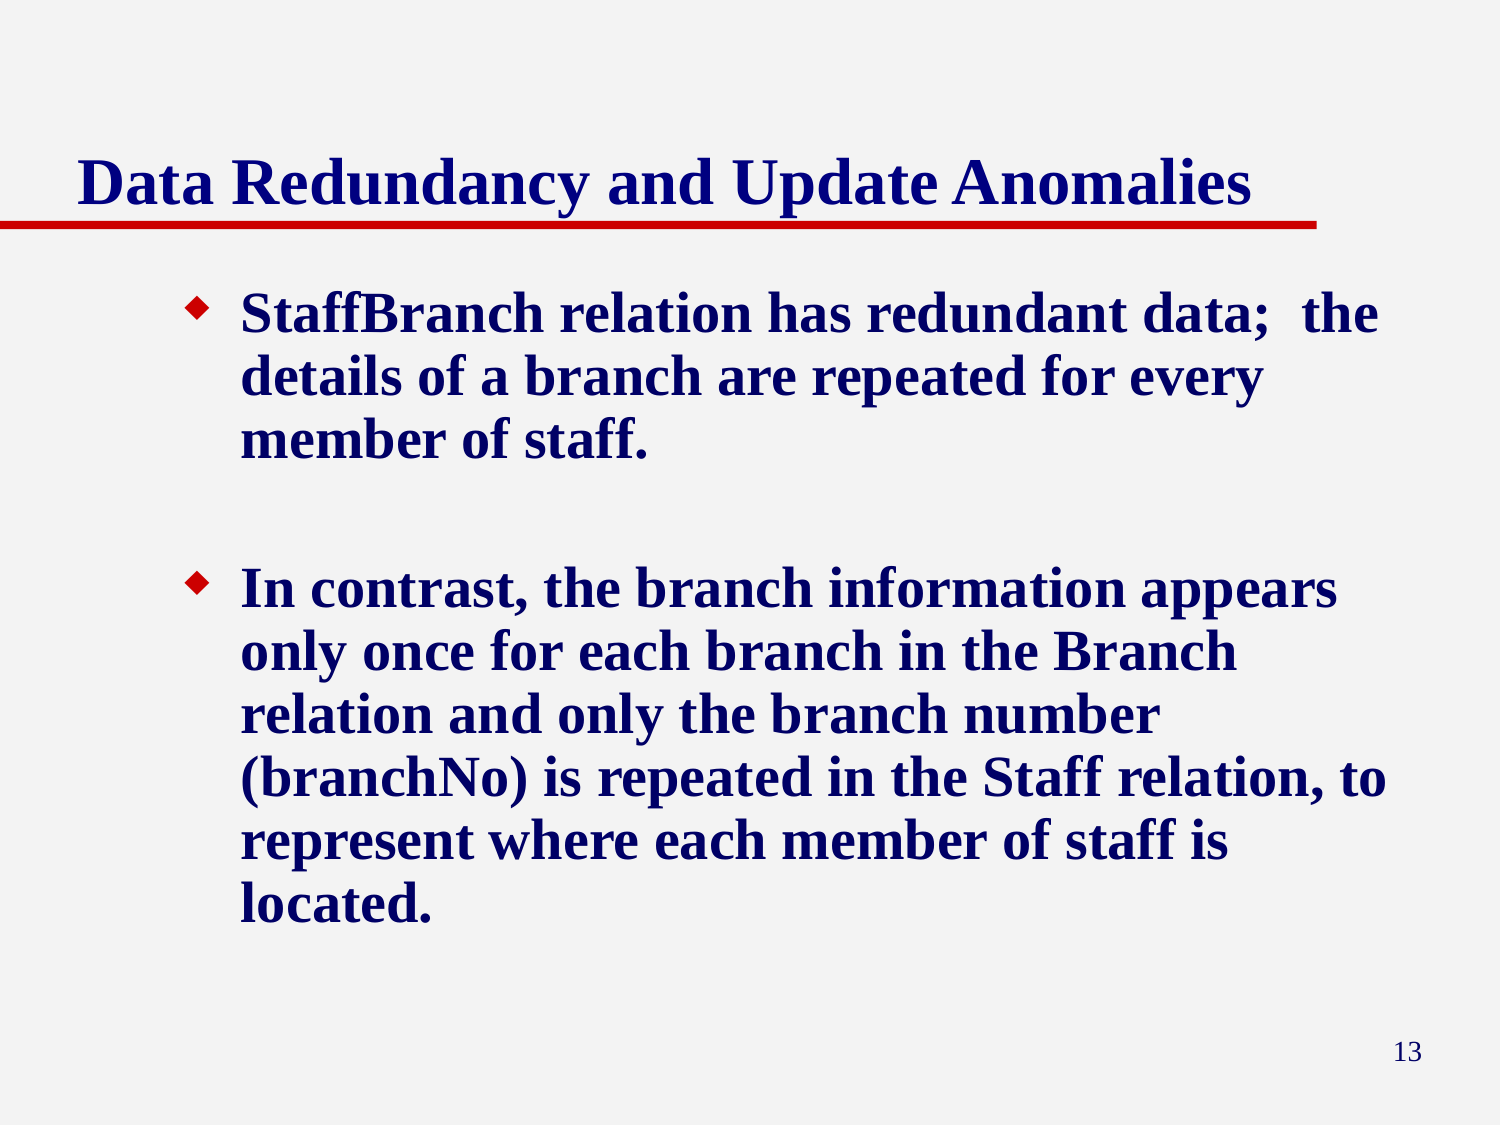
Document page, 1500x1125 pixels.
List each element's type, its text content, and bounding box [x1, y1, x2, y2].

list StaffBranch relation has redundant data; the details of a branch are repeated for every member of staff. In contrast, the branch information appears only once for each branch in the Branch relation and only the branch number (branchNo) is repeated in the Staff relation, to represent where each member of staff is located. [169, 275, 1438, 950]
title Data Redundancy and Update Anomalies [62, 43, 1338, 225]
slide_number 13 [1124, 1012, 1438, 1088]
